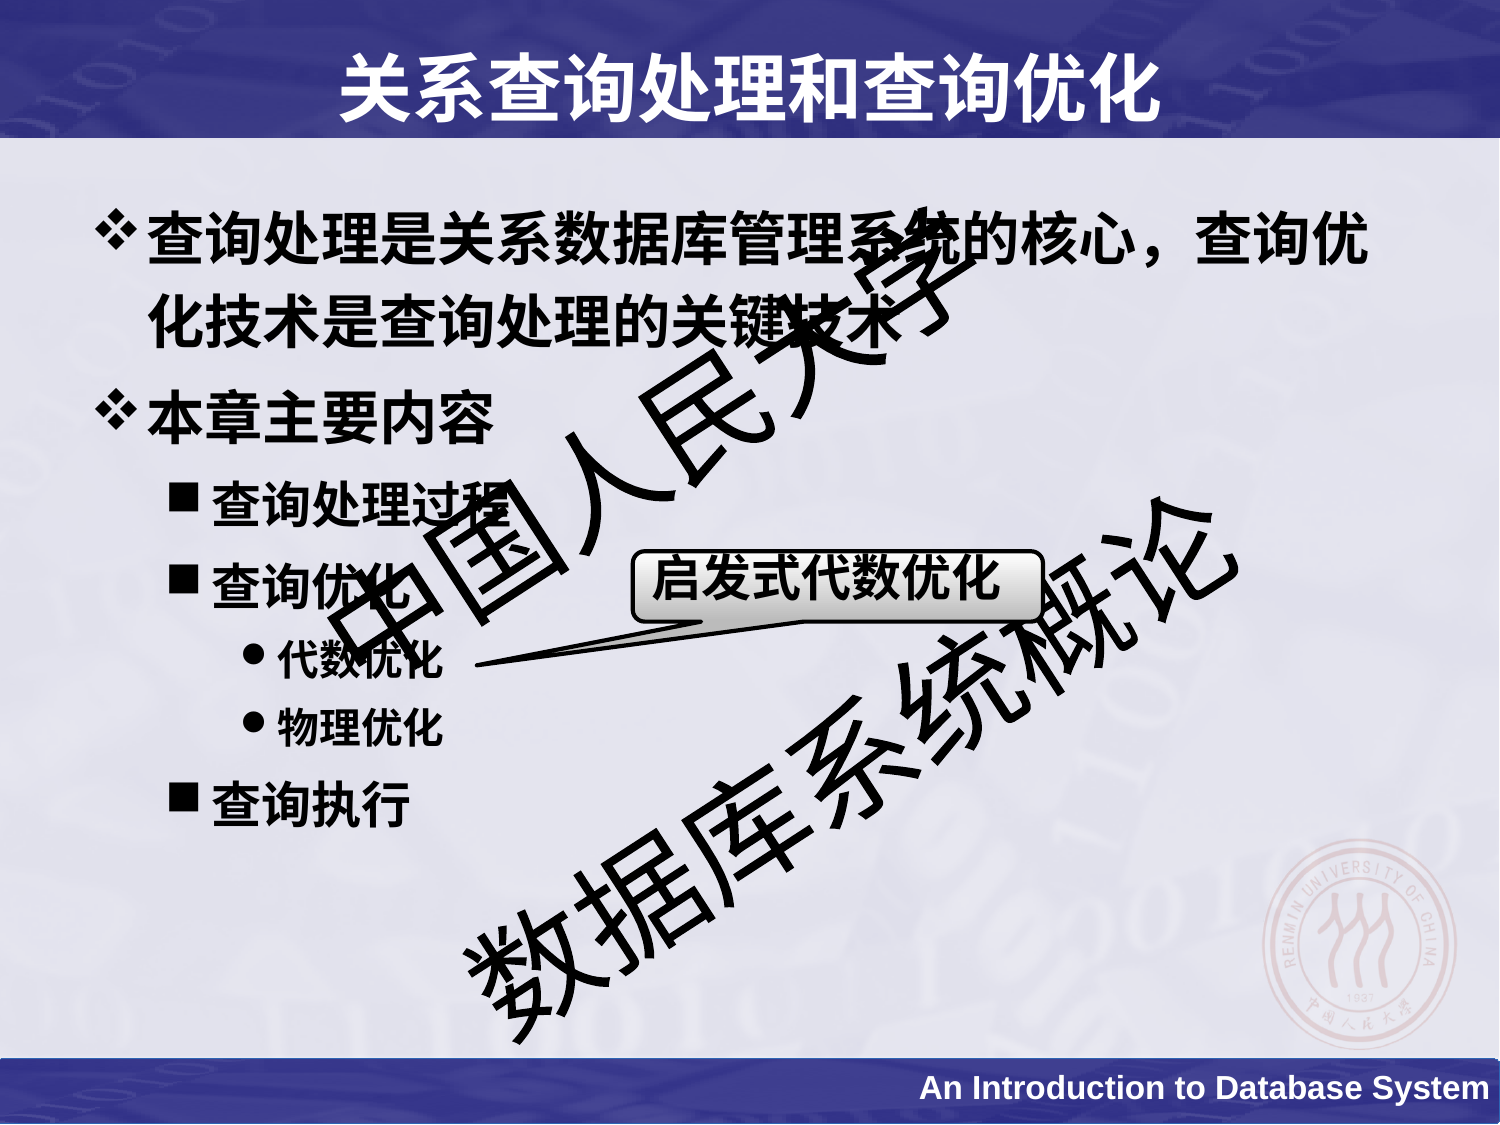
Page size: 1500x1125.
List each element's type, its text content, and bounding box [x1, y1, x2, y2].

text_box 启发式代数优化 [476, 551, 1043, 666]
list 查询处理是关系数据库管理系统的核心，查询优化技术是查询处理的关键技术 本章主要内容 查询处理过程 查询优化 代数优化 物理优化 查询执行 [74, 179, 1426, 1017]
title 关系查询处理和查询优化 [74, 0, 1426, 179]
picture [1233, 786, 1484, 1125]
